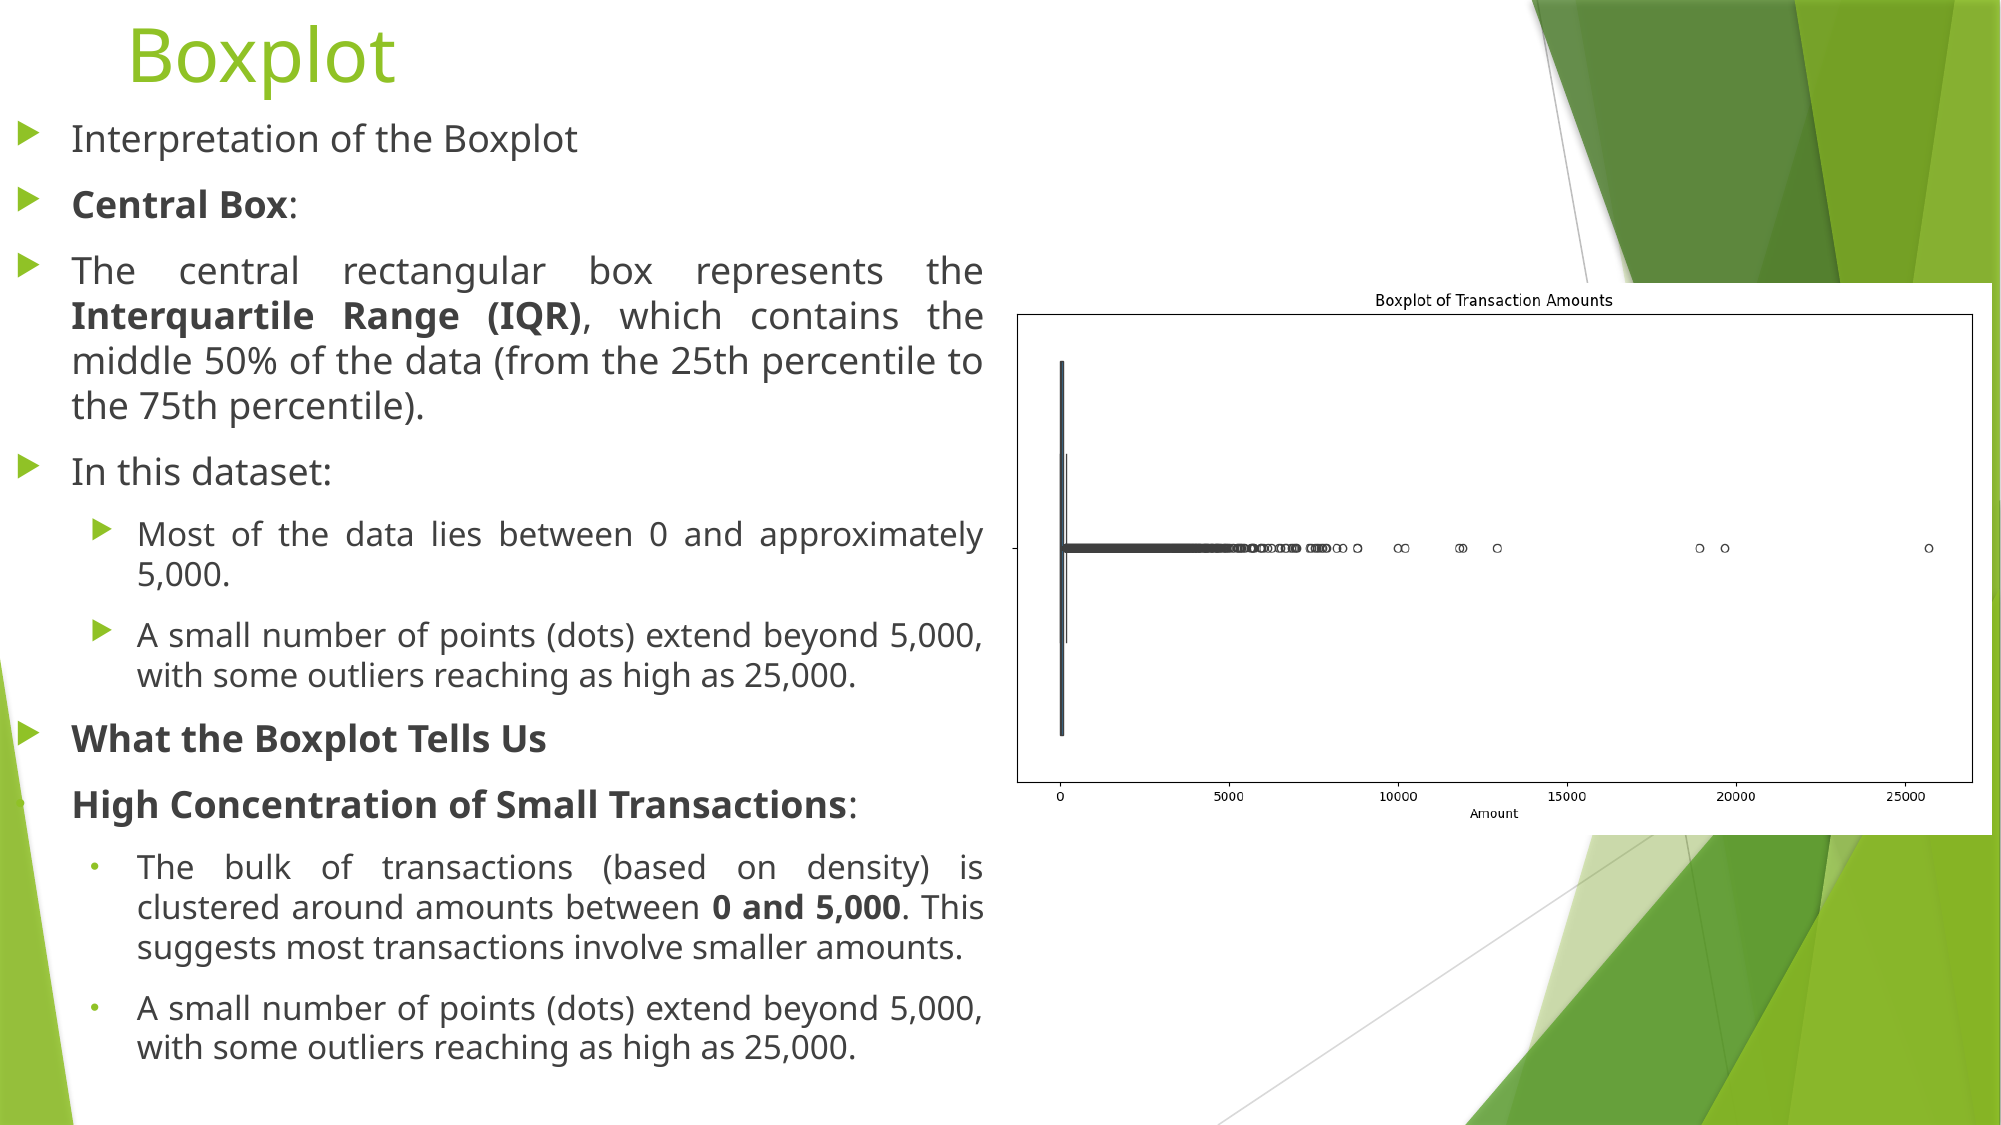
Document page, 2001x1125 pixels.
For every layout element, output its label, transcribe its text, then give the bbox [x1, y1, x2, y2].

list Interpretation of the Boxplot Central Box: The central rectangular box represents the Interquartile Range (IQR), which contains the middle 50% of the data (from the 25th percentile to the 75th percentile). In this dataset: Most of the data lies between 0 and approximately 5,000. A small number of points (dots) extend beyond 5,000, with some outliers reaching as high as 25,000. What the Boxplot Tells Us High Concentration of Small Transactions: The bulk of transactions (based on density) is clustered around amounts between 0 and 5,000. This suggests most transactions involve smaller amounts. A small number of points (dots) extend beyond 5,000, with some outliers reaching as high as 25,000. [0, 107, 1000, 1125]
picture [999, 283, 1993, 835]
title Boxplot [111, 0, 1522, 108]
